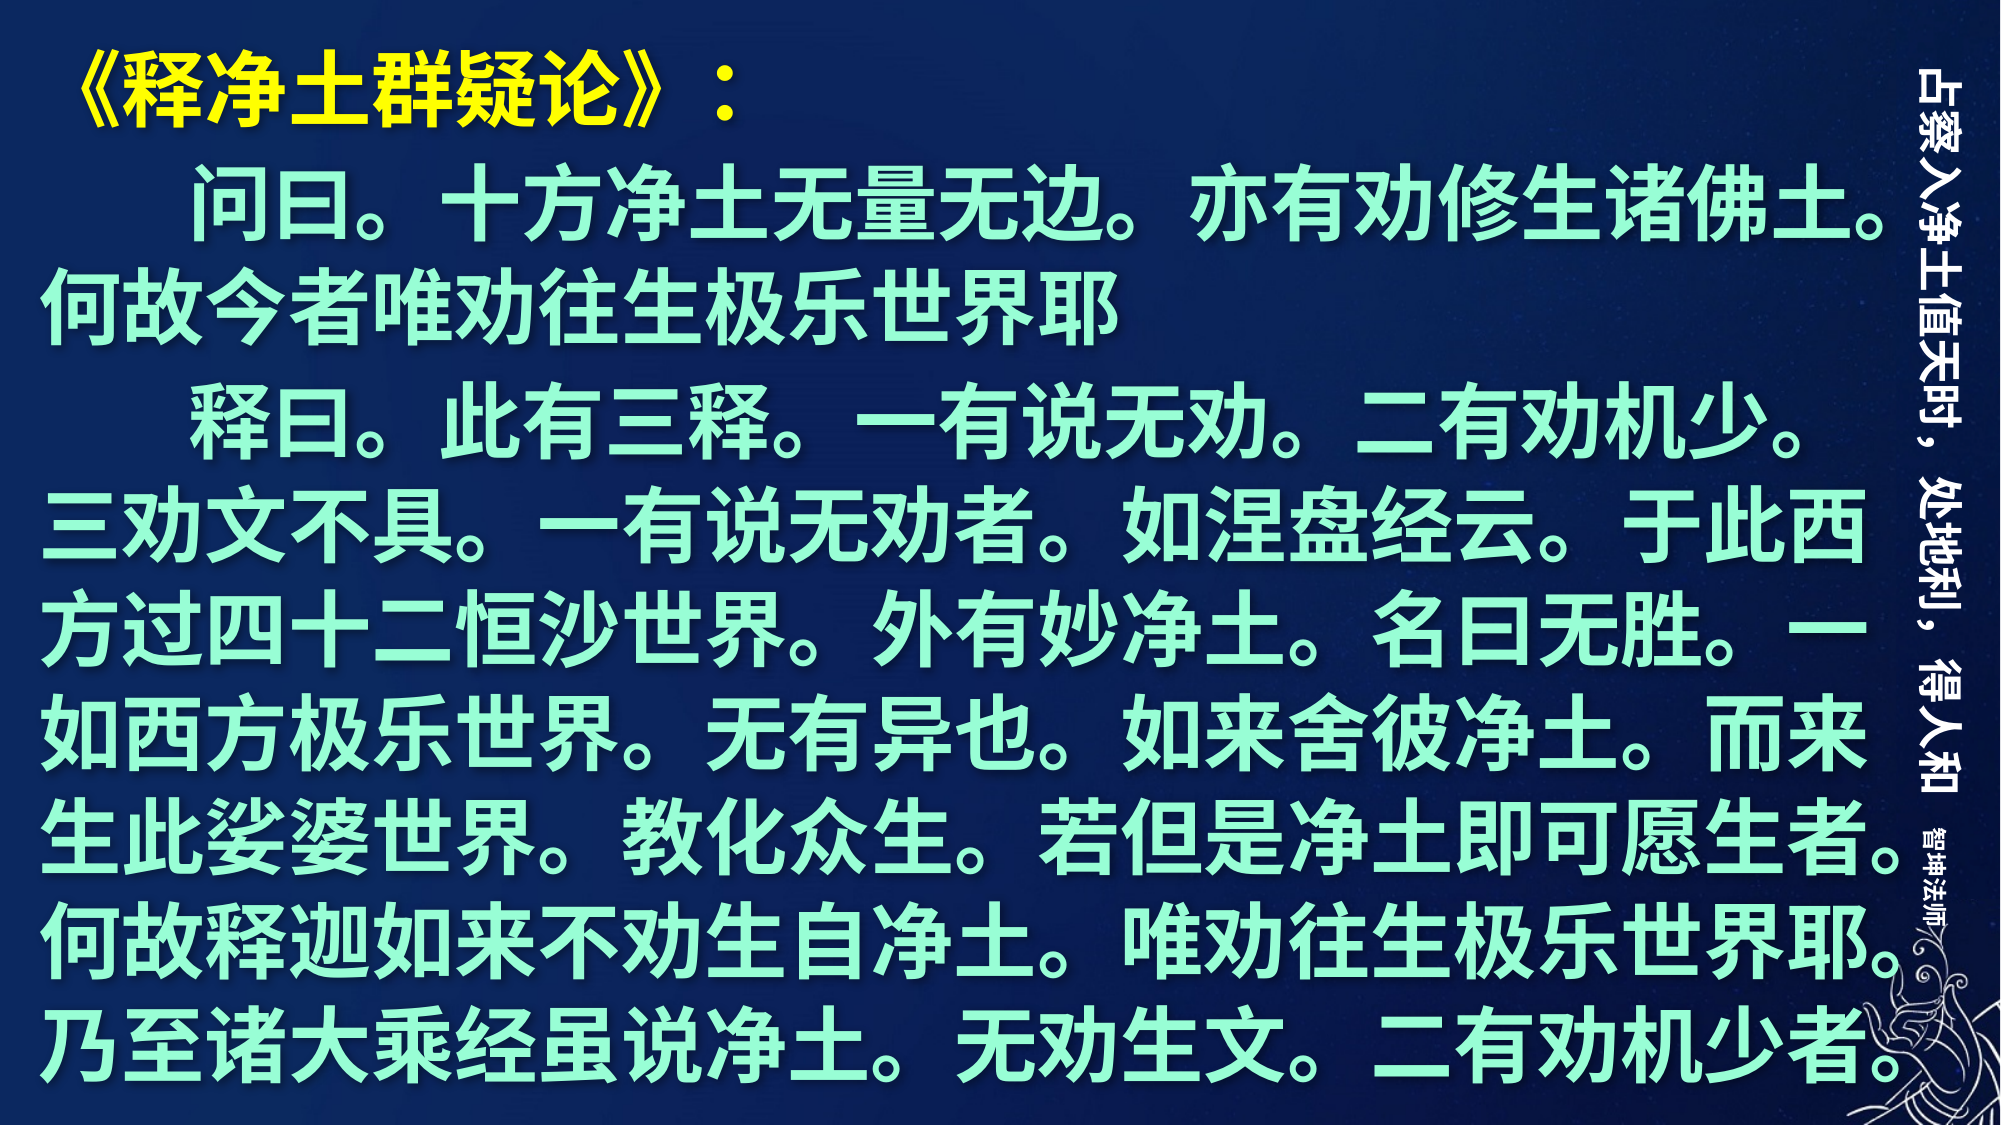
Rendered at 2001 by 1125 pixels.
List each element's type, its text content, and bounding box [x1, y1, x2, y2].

list 《释净土群疑论》： 问曰。十方净土无量无边。亦有劝修生诸佛土。何故今者唯劝往生极乐世界耶 释曰。此有三释。一有说无劝。二有劝机少。三劝文不具。一有说无劝者。如涅盘经云。于此西方过四十二恒沙世界。外有妙净土。名曰无胜。一如西方极乐世界。无有异也。如来舍彼净土。而来生此娑婆世界。教化众生。若但是净土即可愿生者。何故释迦如来不劝生自净土。唯劝往生极乐世界耶。乃至诸大乘经虽说净土。无劝生文。二有劝机少者。 [23, 25, 1914, 1103]
picture [0, 0, 2001, 1125]
